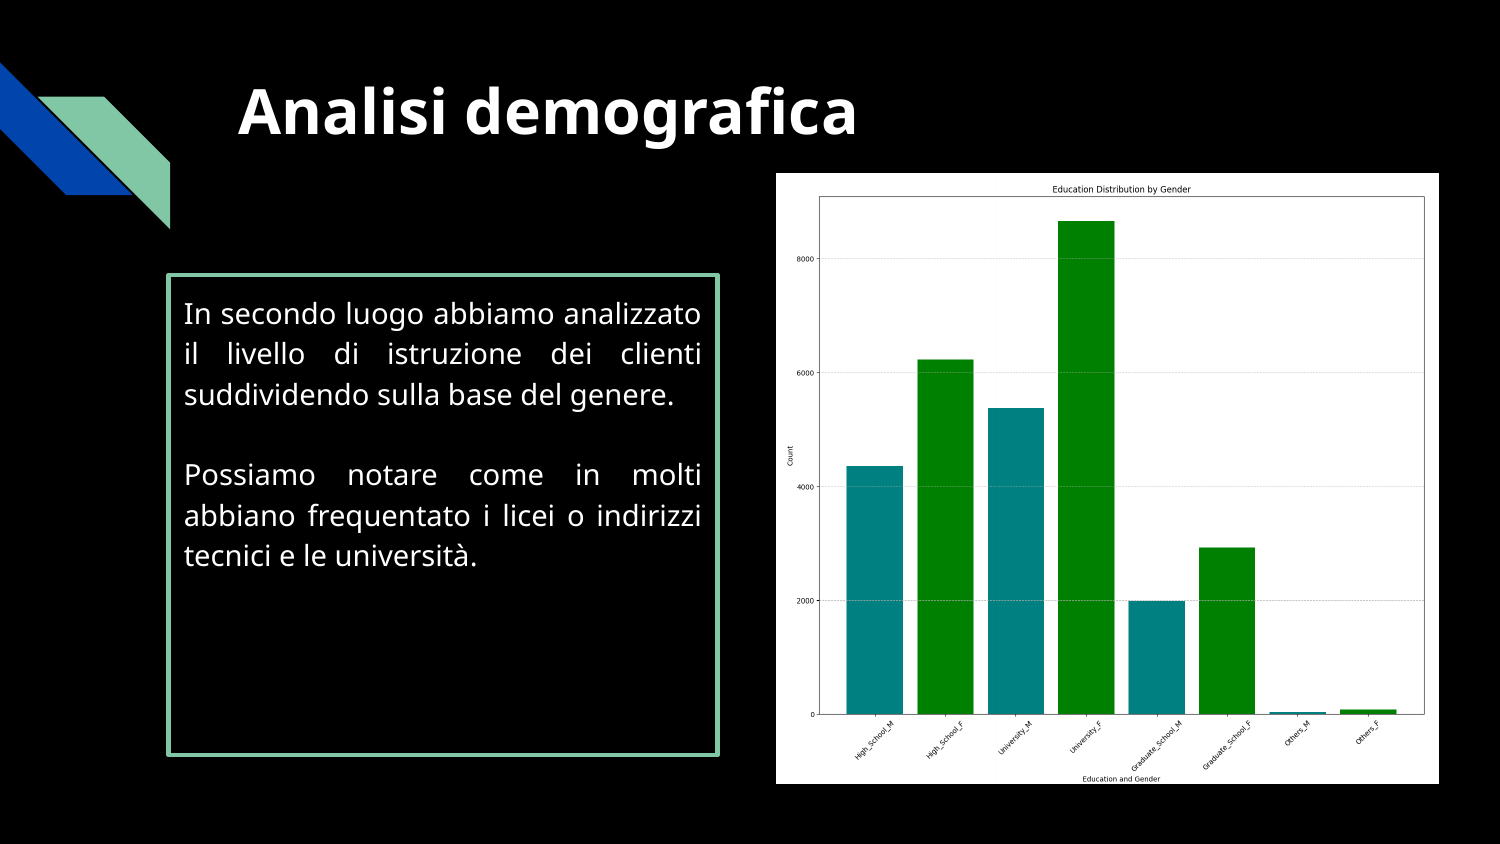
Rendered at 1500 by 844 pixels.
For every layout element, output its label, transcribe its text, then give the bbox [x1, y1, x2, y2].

list In secondo luogo abbiamo analizzato il livello di istruzione dei clienti suddividendo sulla base del genere. Possiamo notare come in molti abbiano frequentato i licei o indirizzi tecnici e le università. [168, 274, 718, 756]
picture [775, 173, 1439, 784]
title Analisi demografica [223, 56, 1371, 160]
